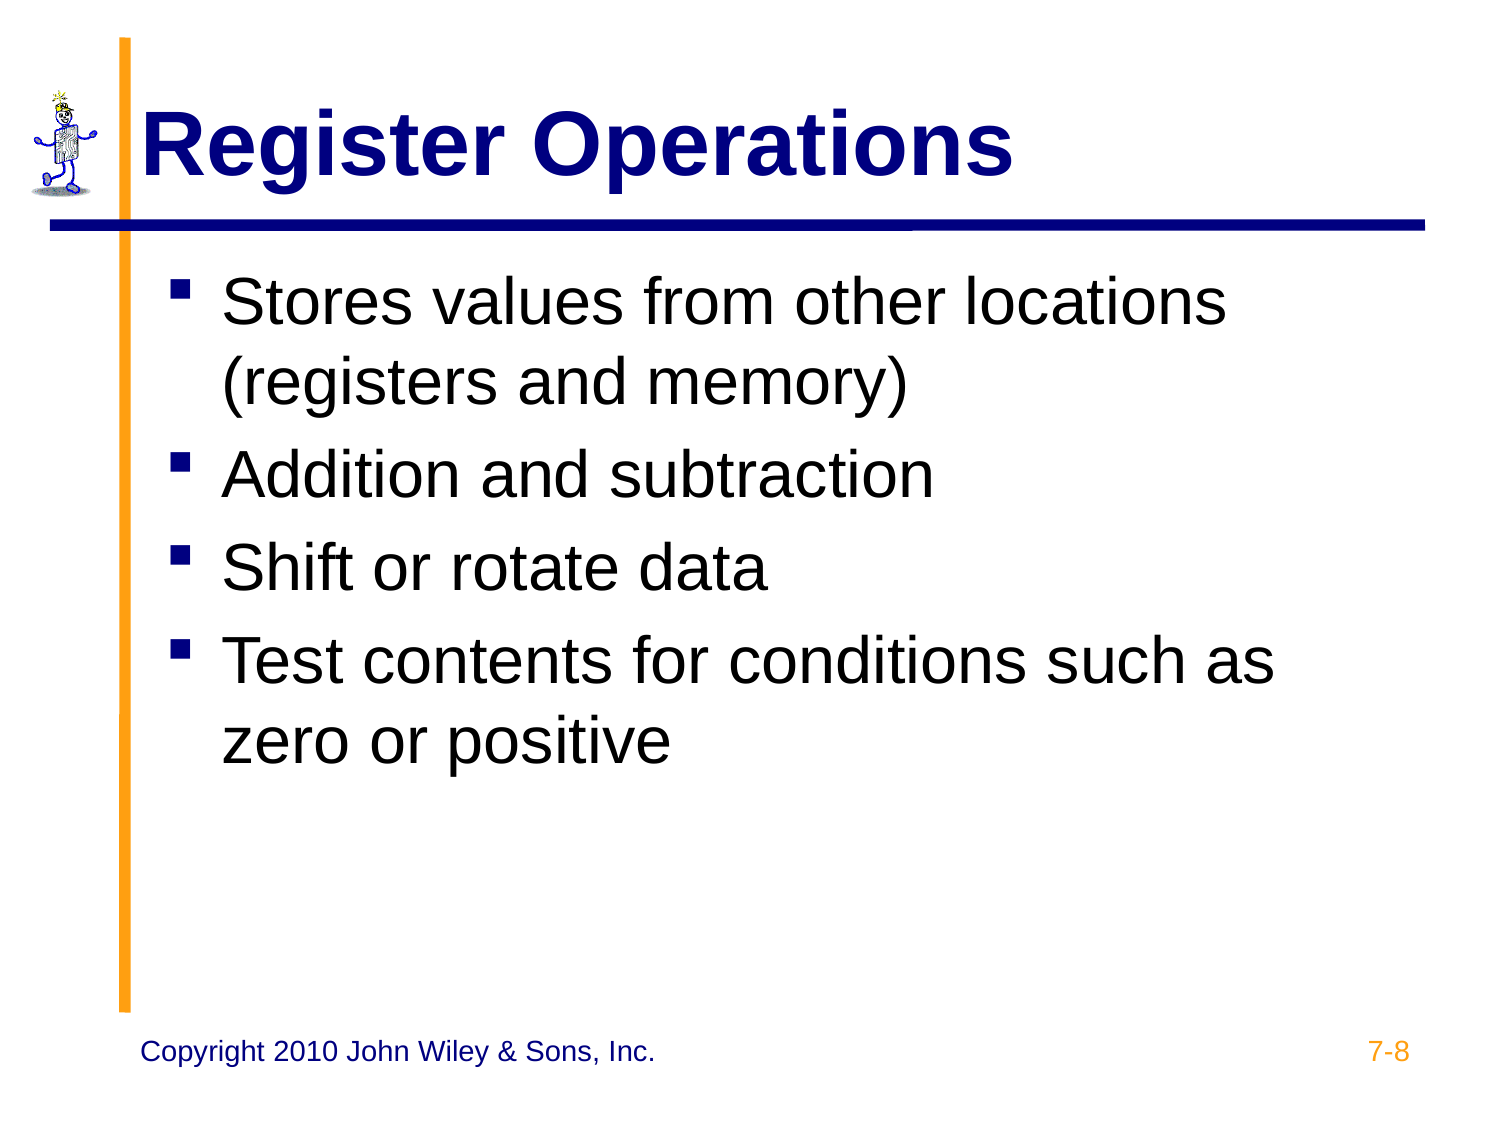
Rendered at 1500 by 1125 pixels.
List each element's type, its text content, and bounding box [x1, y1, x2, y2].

list Stores values from other locations (registers and memory) Addition and subtraction Shift or rotate data Test contents for conditions such as zero or positive [149, 249, 1426, 993]
slide_number 7-8 [1074, 1024, 1426, 1103]
title Register Operations [124, 44, 1426, 233]
footer Copyright 2010 John Wiley & Sons, Inc. [124, 1024, 676, 1104]
picture [24, 87, 105, 204]
